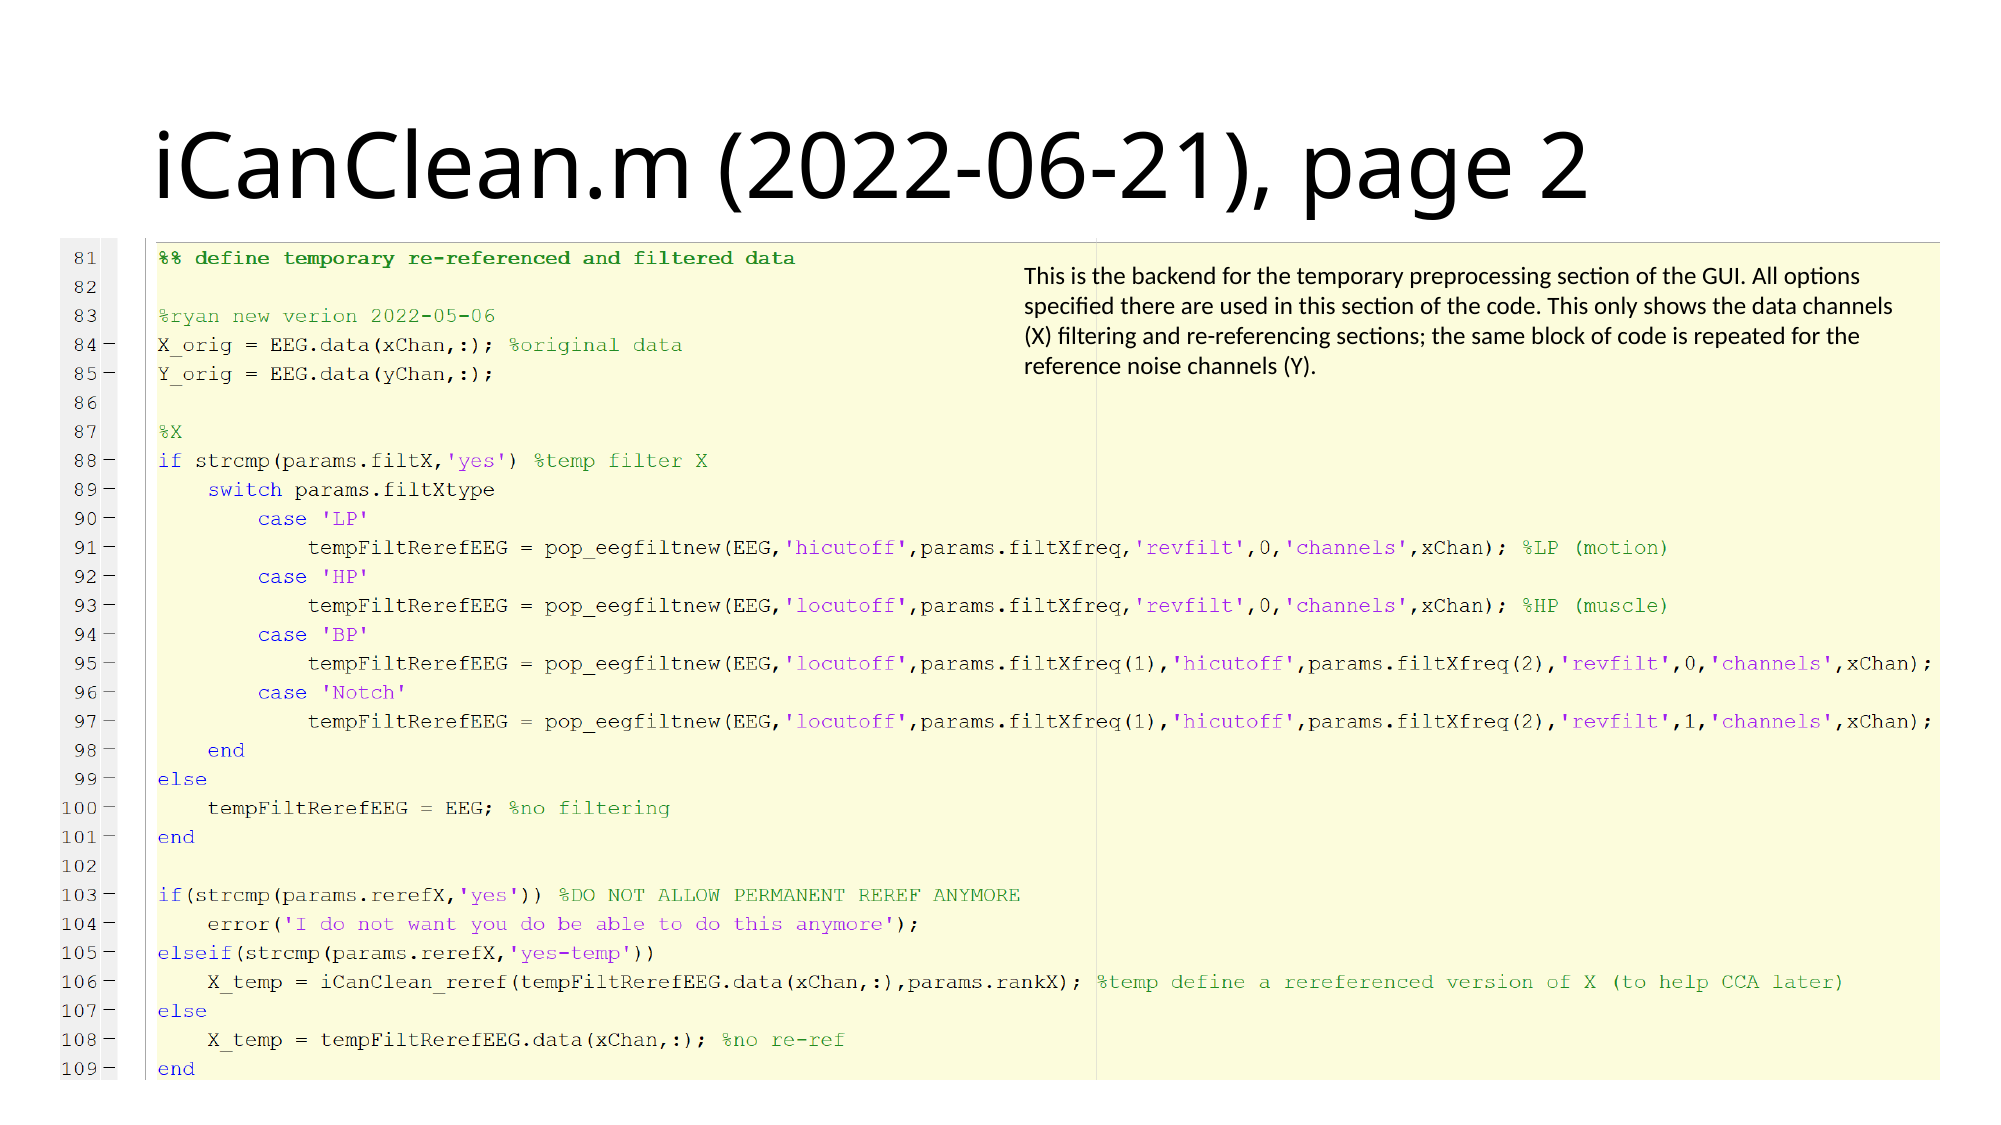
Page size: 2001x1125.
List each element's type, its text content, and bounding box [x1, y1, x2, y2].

title iCanClean.m (2022-06-21), page 2 [137, 59, 1863, 238]
picture [60, 238, 1940, 1080]
